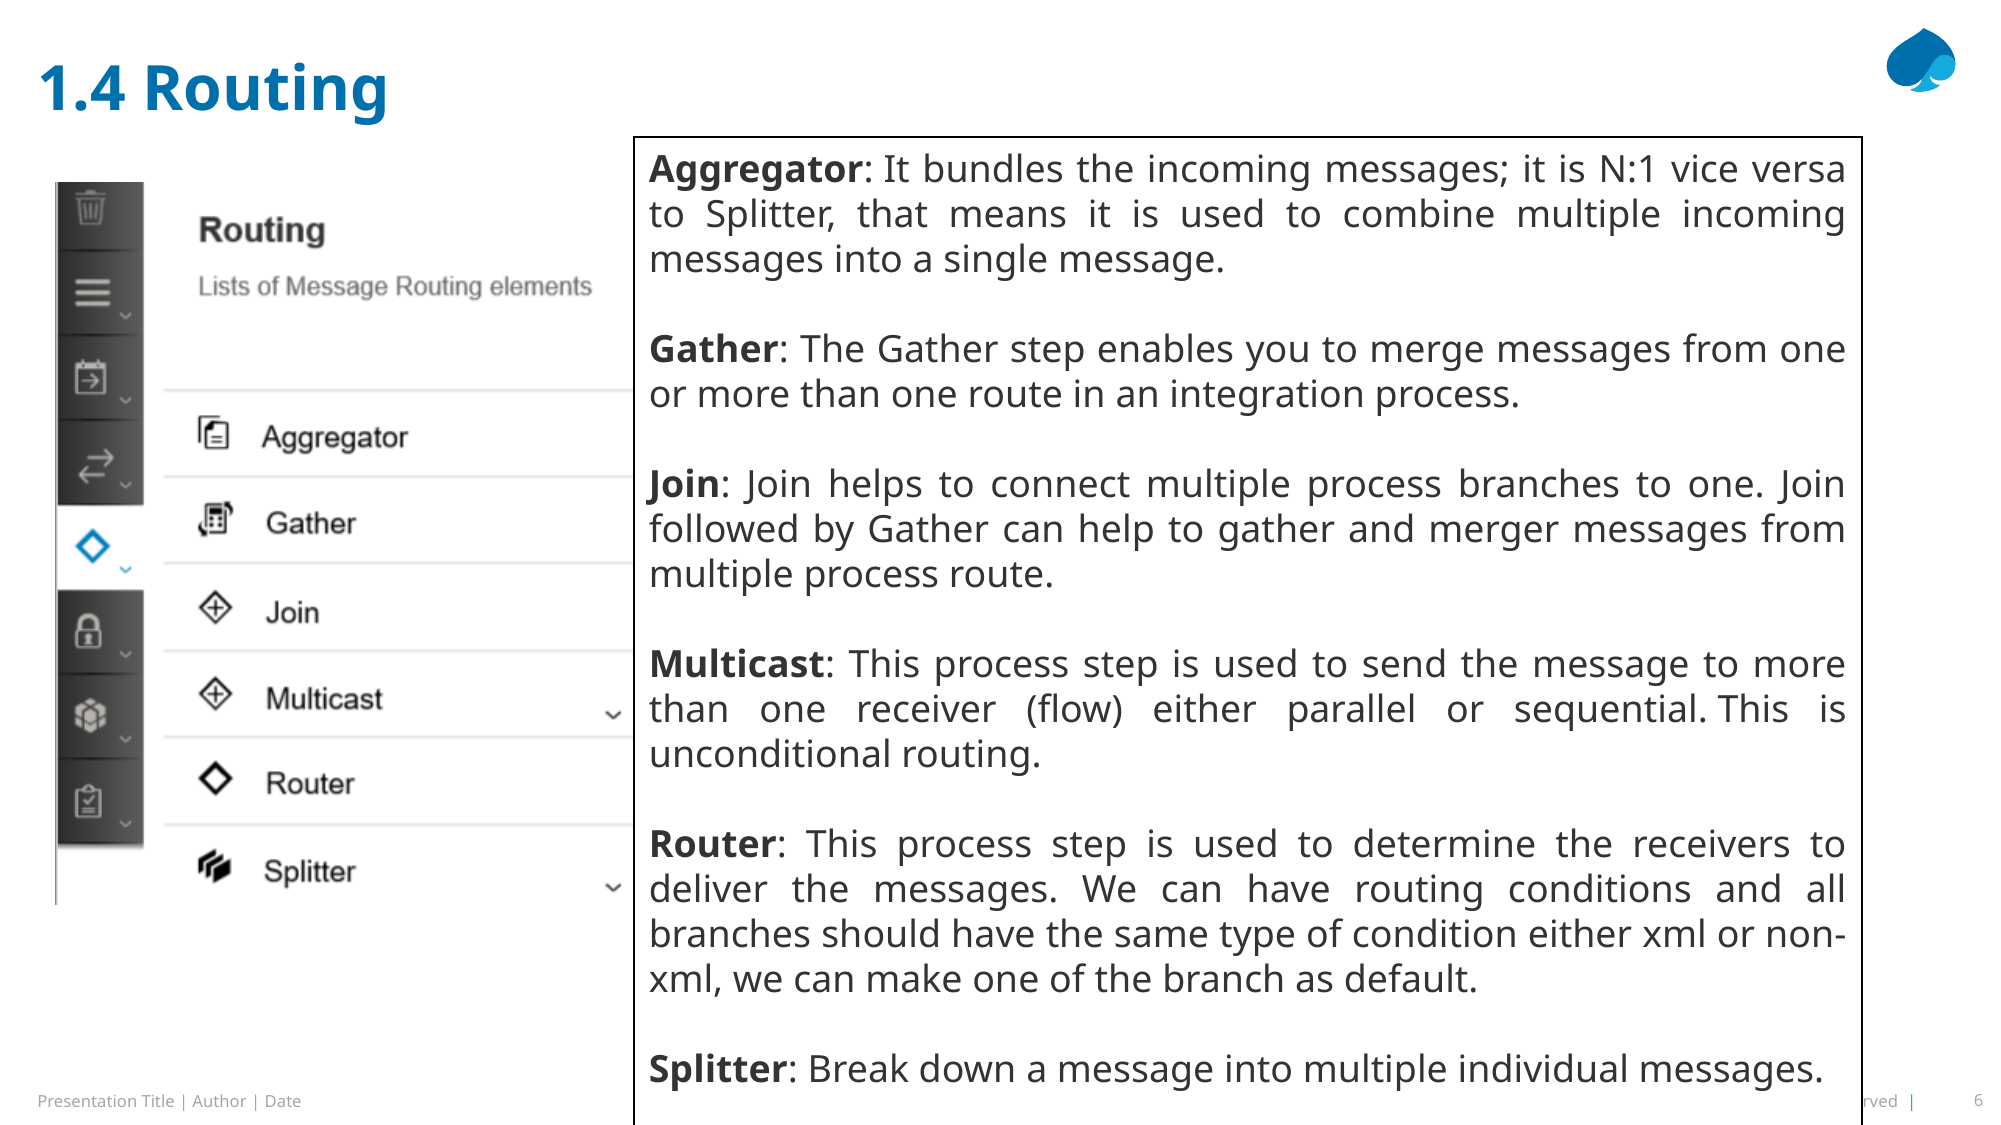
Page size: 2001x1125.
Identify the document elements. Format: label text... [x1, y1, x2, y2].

title 1.4 Routing [37, 0, 1863, 182]
text_box Aggregator: It bundles the incoming messages; it is N:1 vice versa to Splitter, that means it is used to combine multiple incoming messages into a single message. Gather: The Gather step enables you to merge messages from one or more than one route in an integration process. Join: Join helps to connect multiple process branches to one. Join followed by Gather can help to gather and merger messages from multiple process route. Multicast: This process step is used to send the message to more than one receiver (flow) either parallel or sequential. This is unconditional routing. Router: This process step is used to determine the receivers to deliver the messages. We can have routing conditions and all branches should have the same type of condition either xml or non-xml, we can make one of the branch as default. Splitter: Break down a message into multiple individual messages. [633, 136, 1863, 1125]
picture [55, 182, 662, 905]
